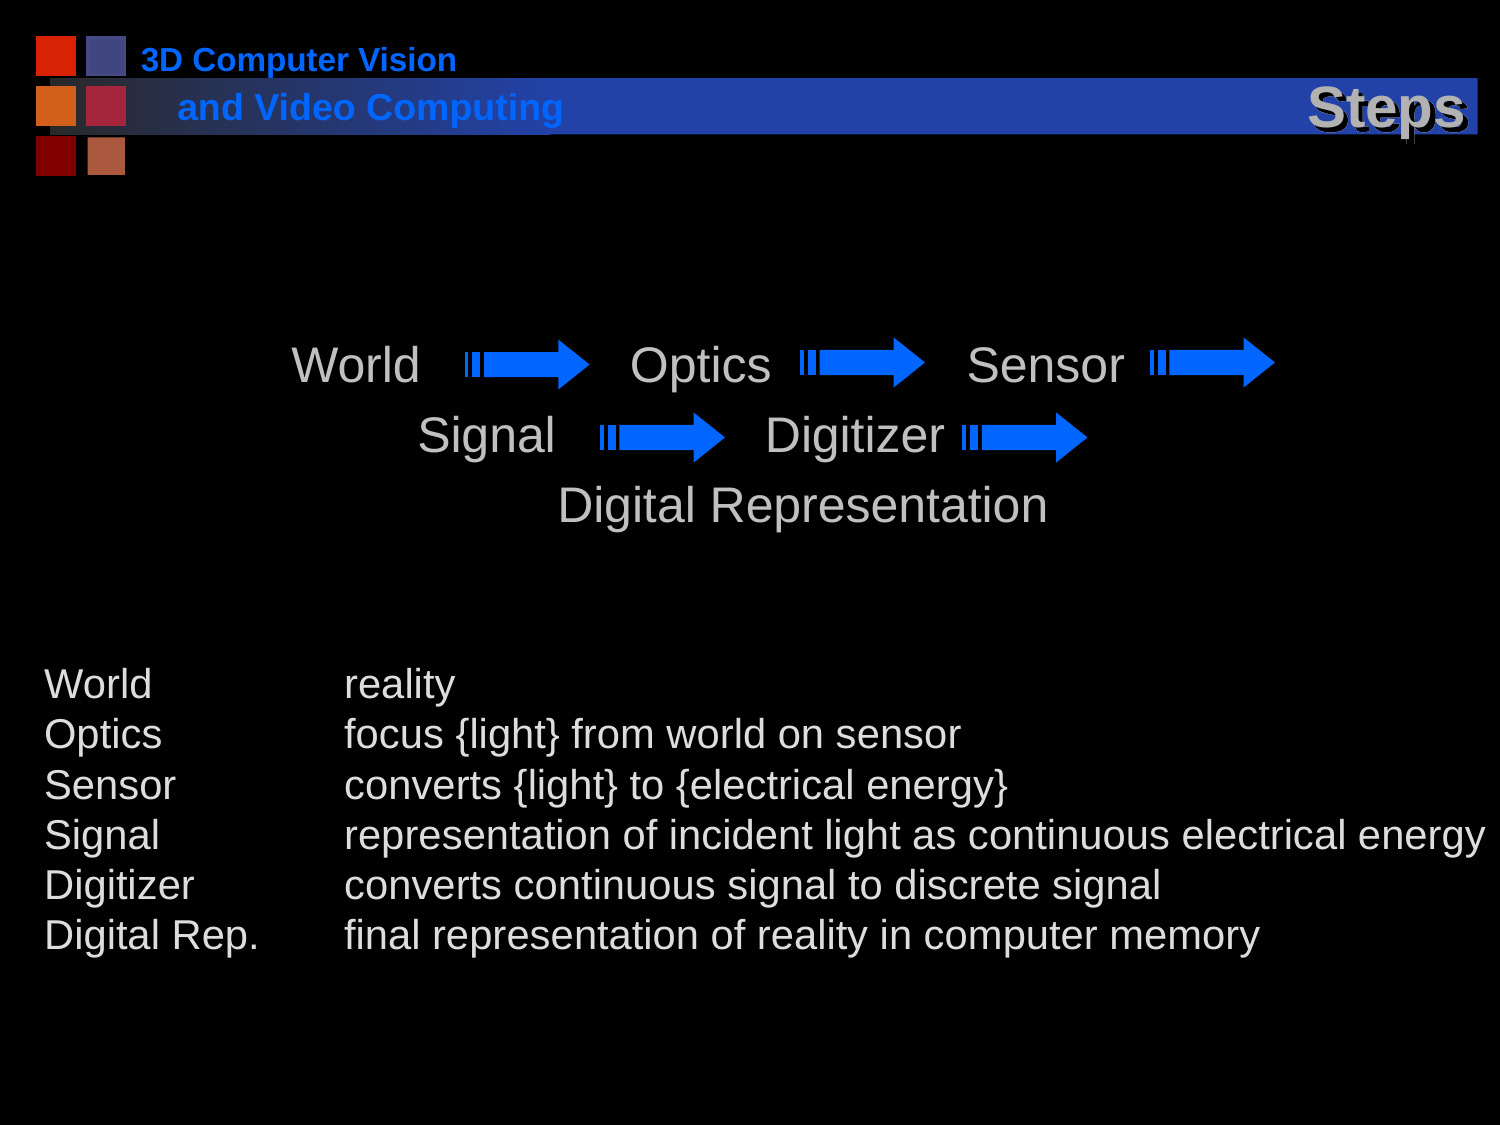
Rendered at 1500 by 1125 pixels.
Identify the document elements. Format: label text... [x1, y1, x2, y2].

text_box [1149, 349, 1154, 376]
text_box [464, 352, 469, 378]
text_box [962, 424, 967, 451]
text_box World reality Optics focus {light} from world on sensor Sensor converts {light} to {electrical energy} Signal representation of incident light as continuous electrical energy Digitizer converts continuous signal to discrete signal Digital Rep. final representation of reality in computer memory [29, 649, 1500, 965]
text_box [1157, 349, 1166, 376]
text_box [981, 412, 1088, 463]
text_box [484, 339, 590, 390]
text_box [619, 412, 726, 463]
text_box [970, 424, 979, 451]
list World Optics Sensor Signal Digitizer Digital Representation [261, 324, 1301, 563]
text_box [1169, 337, 1276, 388]
text_box [472, 352, 481, 378]
text_box [819, 337, 926, 388]
text_box [607, 424, 616, 451]
text_box [600, 424, 604, 451]
text_box [807, 349, 816, 376]
text_box [800, 349, 804, 376]
title Steps [1272, 46, 1500, 148]
